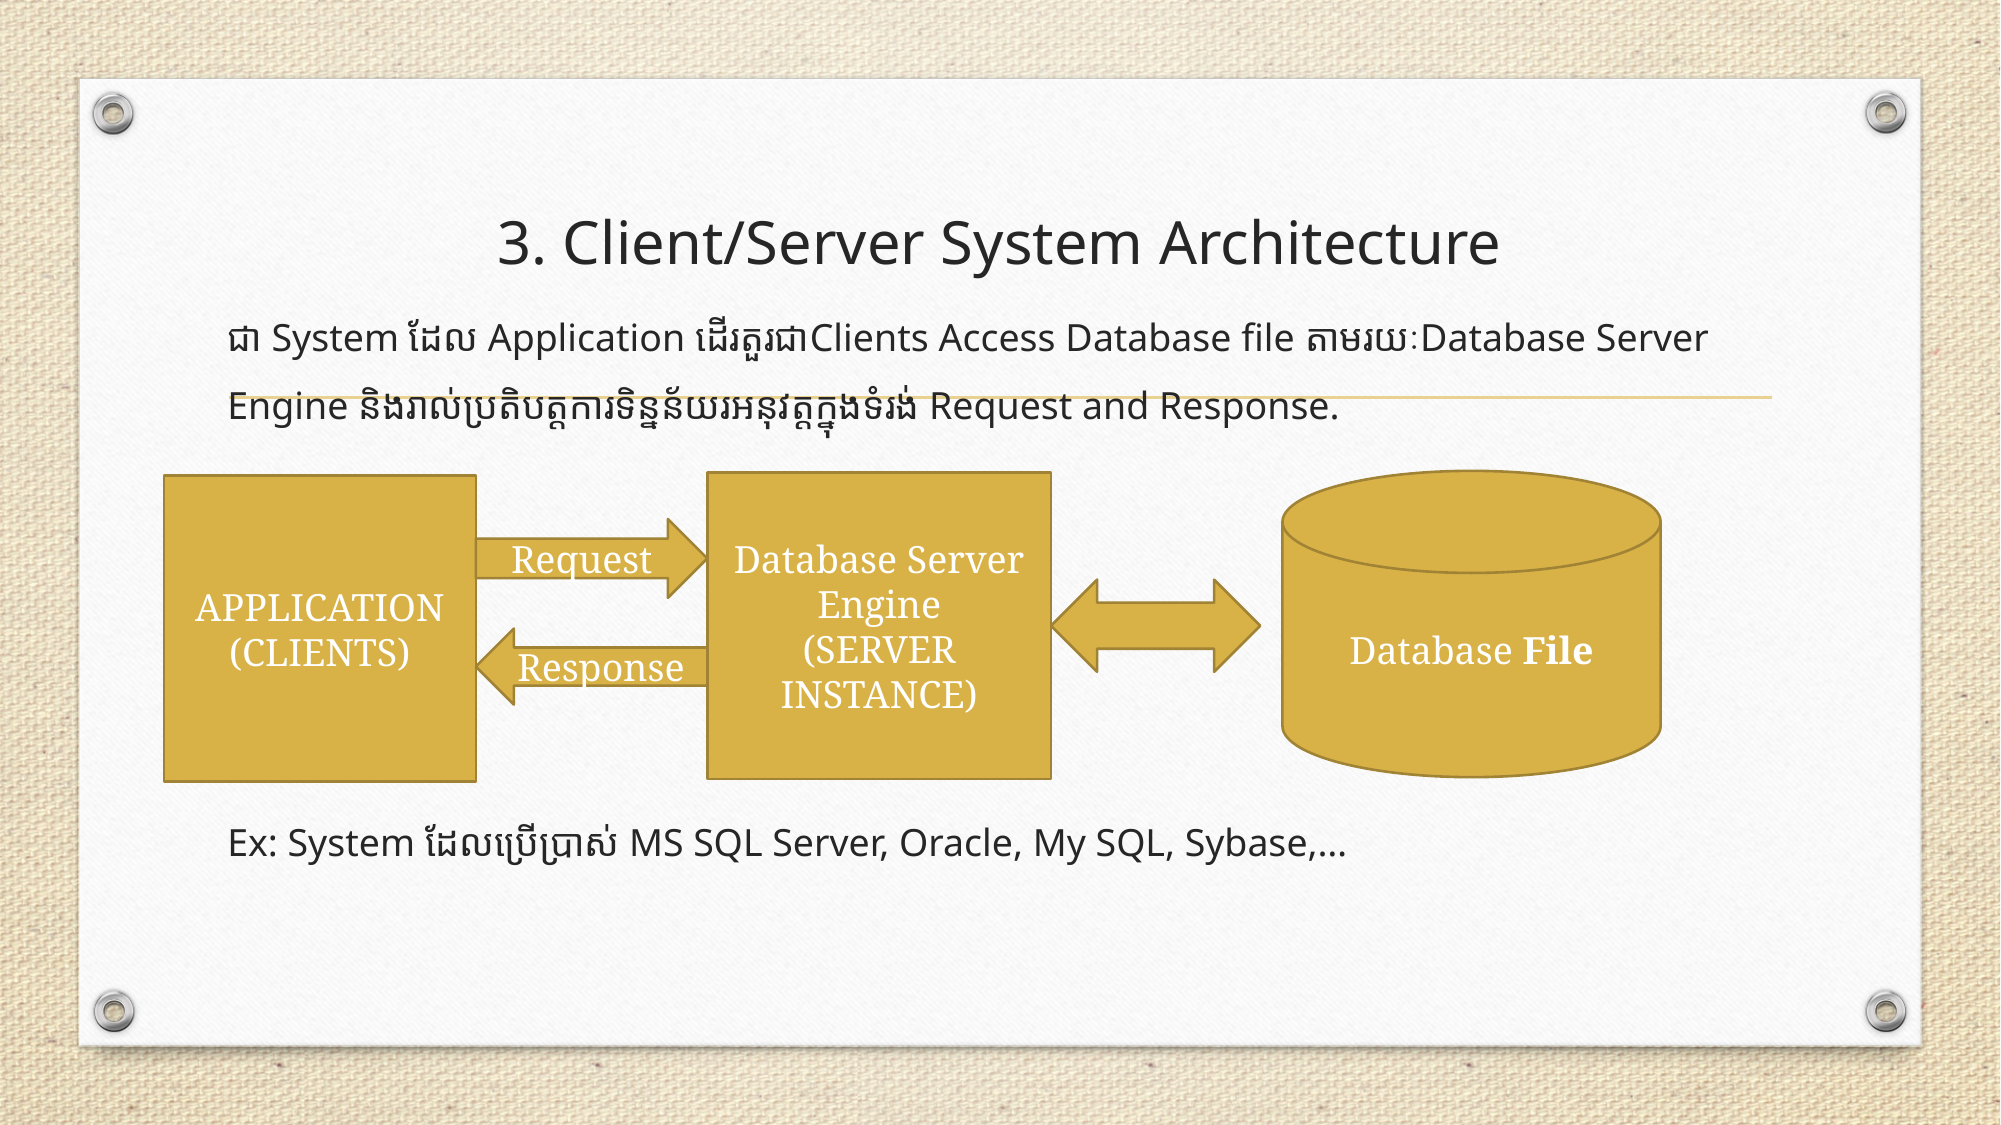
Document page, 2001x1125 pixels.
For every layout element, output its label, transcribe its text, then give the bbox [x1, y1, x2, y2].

picture [0, 0, 2001, 1125]
text_box Database Server Engine (SERVER INSTANCE) [706, 471, 1052, 780]
text_box APPLICATION (CLIENTS) [163, 474, 477, 783]
text_box Database File [1281, 469, 1662, 779]
list ជា System ដែល​ Application ដើរតួរជាClients Access Database file តាមរយៈDatabase Server Engine និងរាល់ប្រតិបត្តការទិន្នន័យរអនុវត្តក្នុងទំរង់ Request and Response. Ex: System ដែលប្រើប្រាស់ MS SQL Server, Oracle, My SQL, Sybase,… [212, 284, 1788, 964]
text_box Request [474, 517, 709, 600]
text_box [1050, 578, 1262, 674]
title 3. Client/Server System Architecture [212, 161, 1788, 284]
text_box Response [474, 627, 709, 706]
